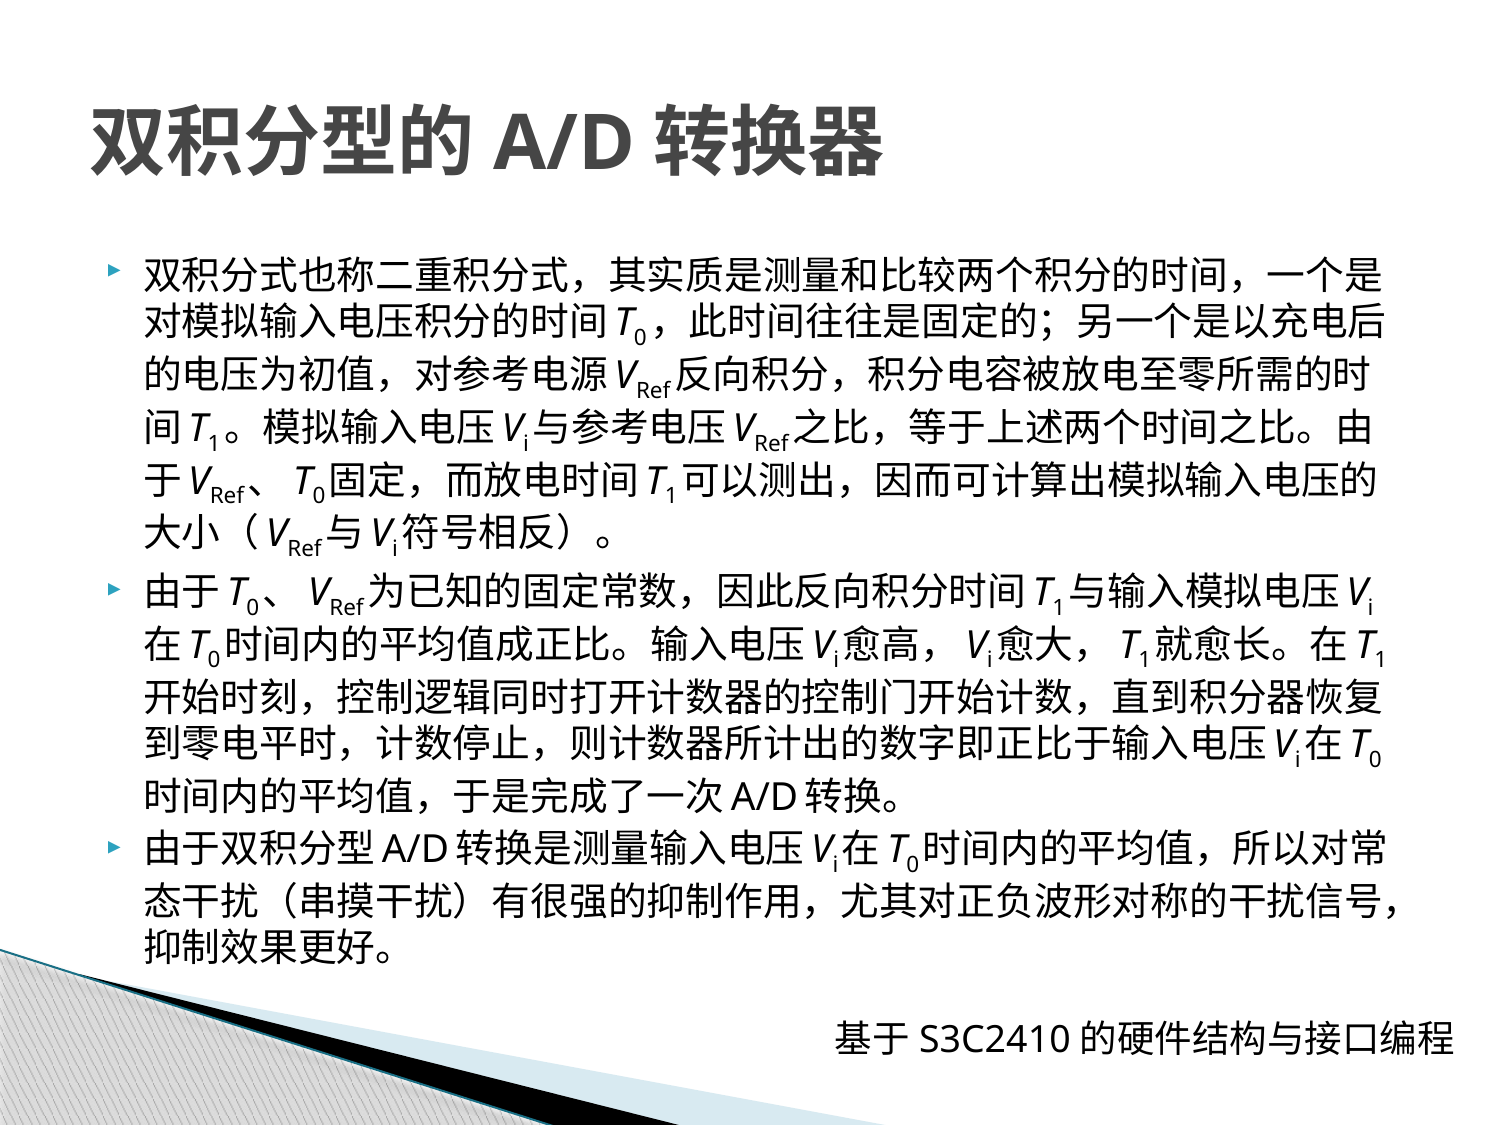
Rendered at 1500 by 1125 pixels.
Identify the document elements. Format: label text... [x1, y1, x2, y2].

text_box 基于S3C2410的硬件结构与接口编程 [820, 1007, 1500, 1068]
title 双积分型的A/D转换器 [75, 45, 1425, 233]
list 双积分式也称二重积分式，其实质是测量和比较两个积分的时间，一个是对模拟输入电压积分的时间T0，此时间往往是固定的；另一个是以充电后的电压为初值，对参考电源VRef反向积分，积分电容被放电至零所需的时间T1。模拟输入电压Vi与参考电压VRef之比，等于上述两个时间之比。由于VRef、T0固定，而放电时间T1可以测出，因而可计算出模拟输入电压的大小（VRef与Vi符号相反）。 由于T0、VRef为已知的固定常数，因此反向积分时间T1与输入模拟电压Vi在T0时间内的平均值成正比。输入电压Vi愈高，Vi愈大，T1就愈长。在T1开始时刻，控制逻辑同时打开计数器的控制门开始计数，直到积分器恢复到零电平时，计数停止，则计数器所计出的数字即正比于输入电压Vi在T0时间内的平均值，于是完成了一次A/D转换。 由于双积分型A/D转换是测量输入电压Vi在T0时间内的平均值，所以对常态干扰（串摸干扰）有很强的抑制作用，尤其对正负波形对称的干扰信号，抑制效果更好。 [75, 243, 1425, 986]
